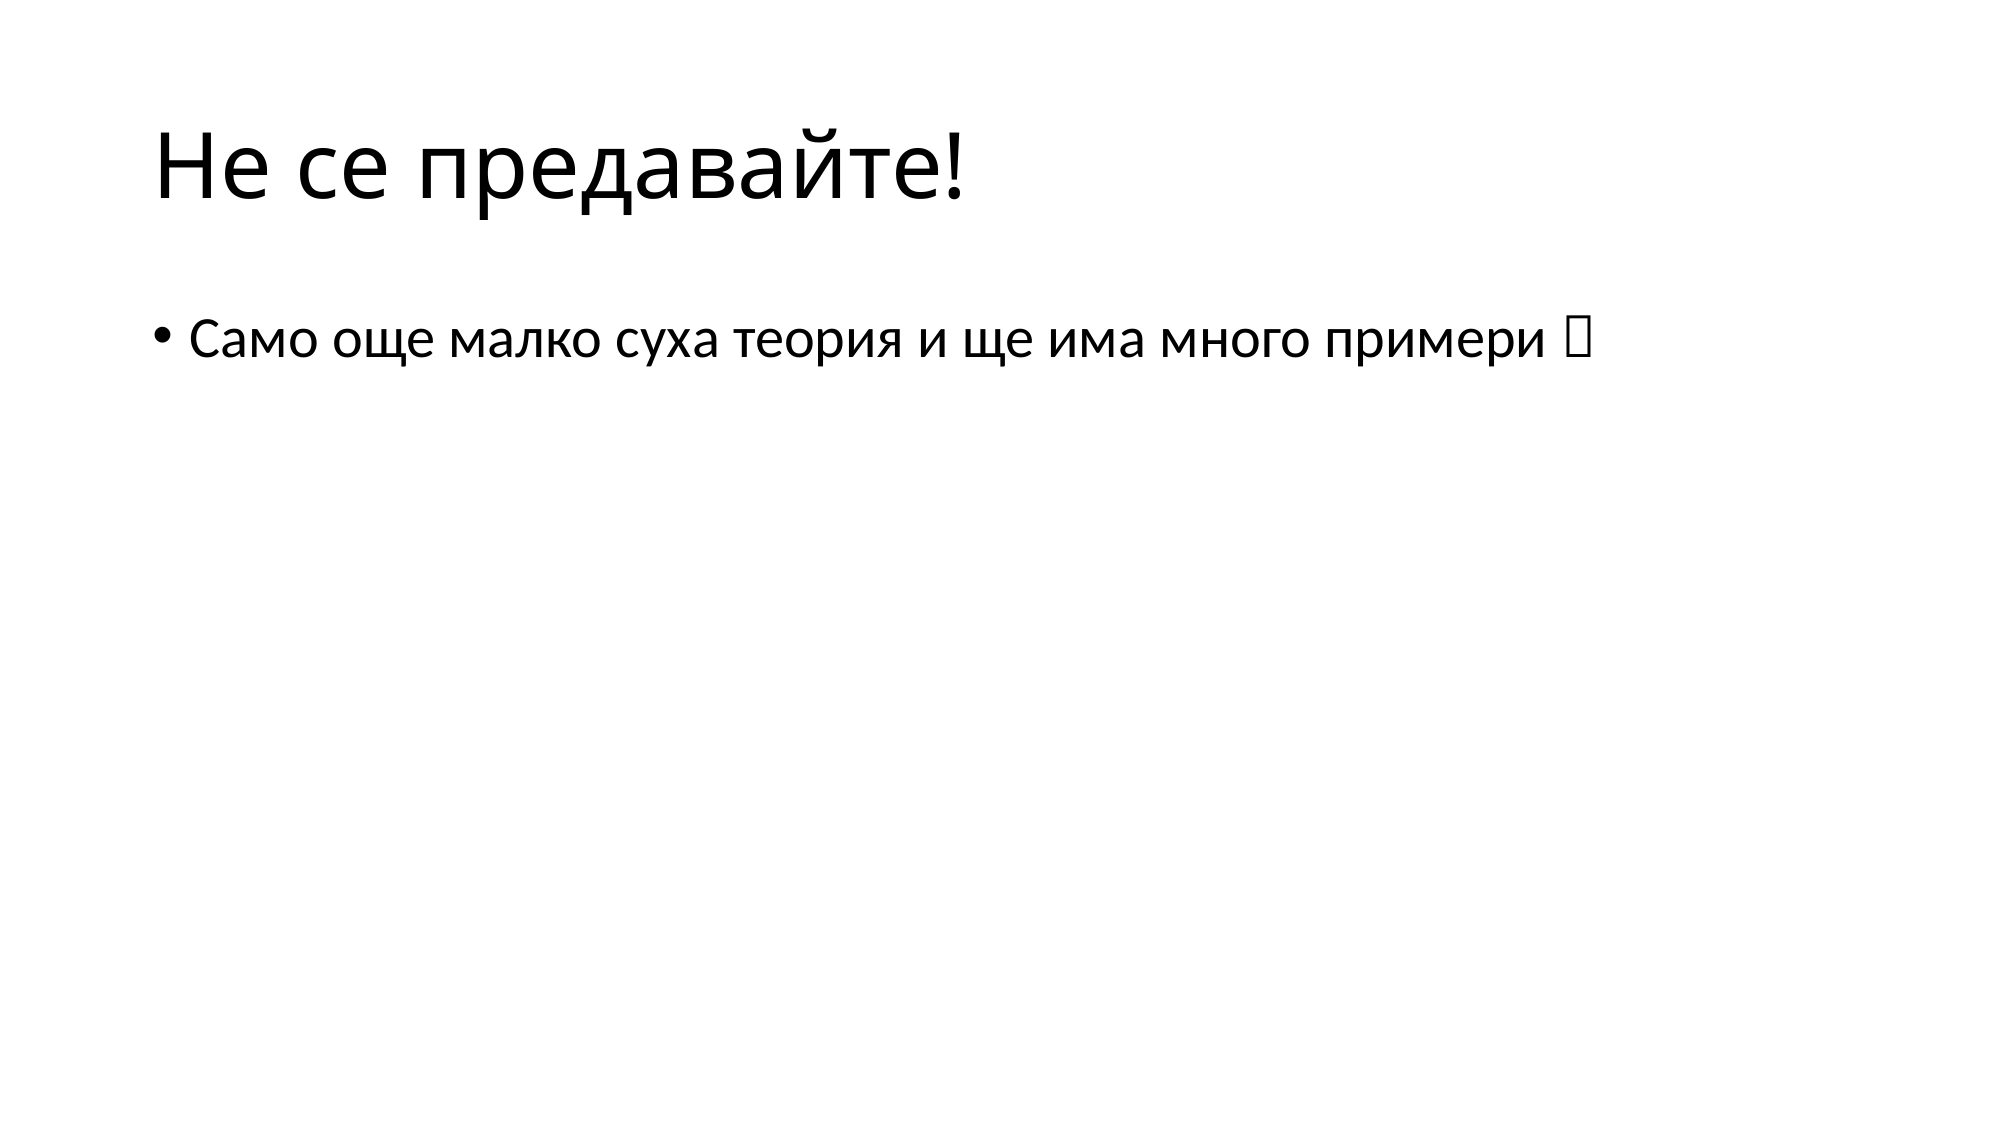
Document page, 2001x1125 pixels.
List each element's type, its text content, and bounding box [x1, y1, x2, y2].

list Само още малко суха теория и ще има много примери  [137, 299, 1863, 1014]
title Не се предавайте! [137, 59, 1863, 278]
